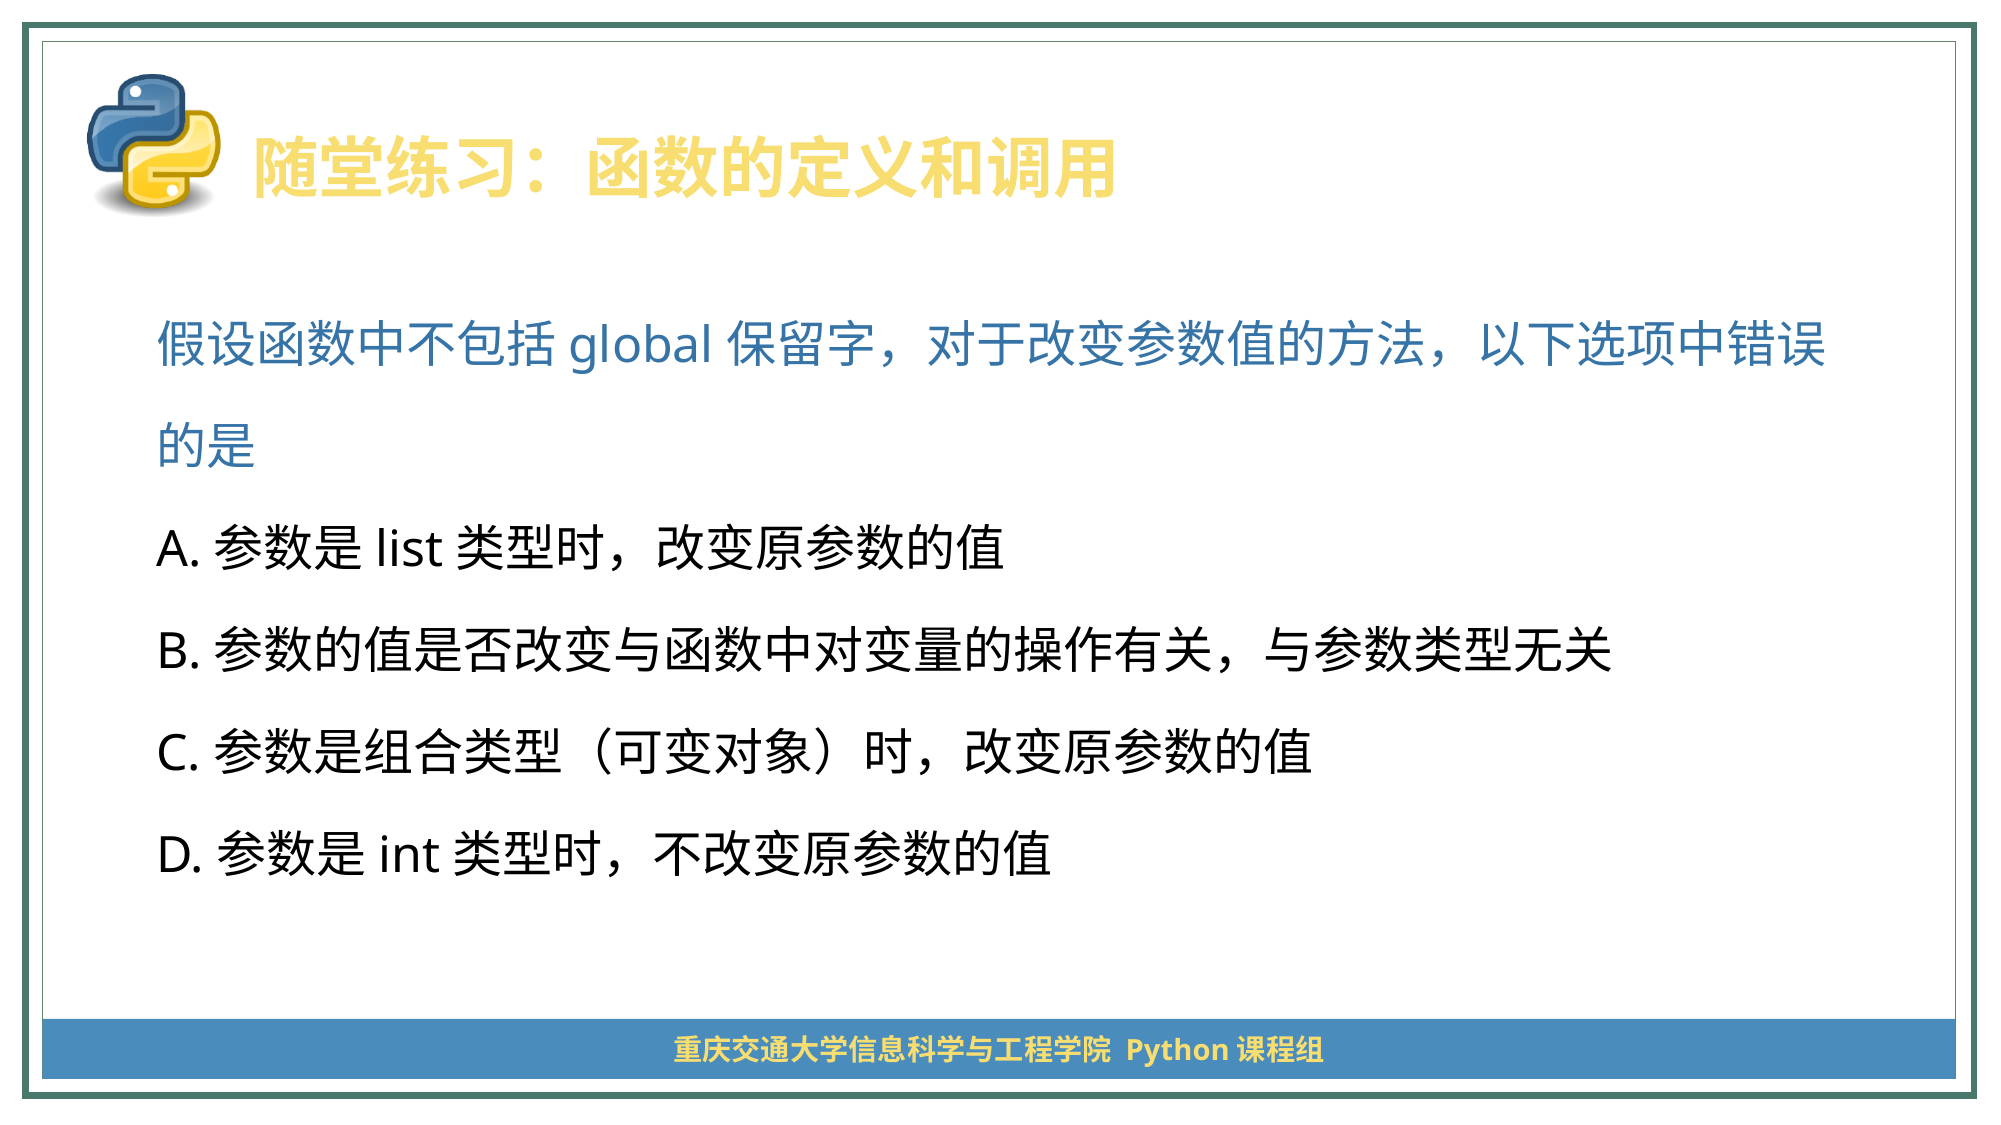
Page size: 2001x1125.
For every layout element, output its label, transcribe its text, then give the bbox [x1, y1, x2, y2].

text_box [25, 24, 1975, 1097]
text_box 假设函数中不包括global保留字，对于改变参数值的方法，以下选项中错误的是‬‬‬‬‬‬‬‬‬‬‬‬‬‬‬‬‬‬‬‬‬‬‬‬‬‬‬‬‬‬‬‬‬‬‬‬‬‬‬‬‬‬‬‬‬‬‬‬ A.参数是list类型时，改变原参数的值 B.参数的值是否改变与函数中对变量的操作有关，与参数类型无关 C.参数是组合类型（可变对象）时，改变原参数的值 D.参数是int类型时，不改变原参数的值 [141, 263, 1857, 890]
picture [78, 70, 229, 221]
text_box 随堂练习：函数的定义和调用 [237, 118, 1246, 213]
text_box 重庆交通大学信息科学与工程学院 Python课程组 [42, 1018, 1956, 1079]
text_box [42, 41, 1956, 1018]
